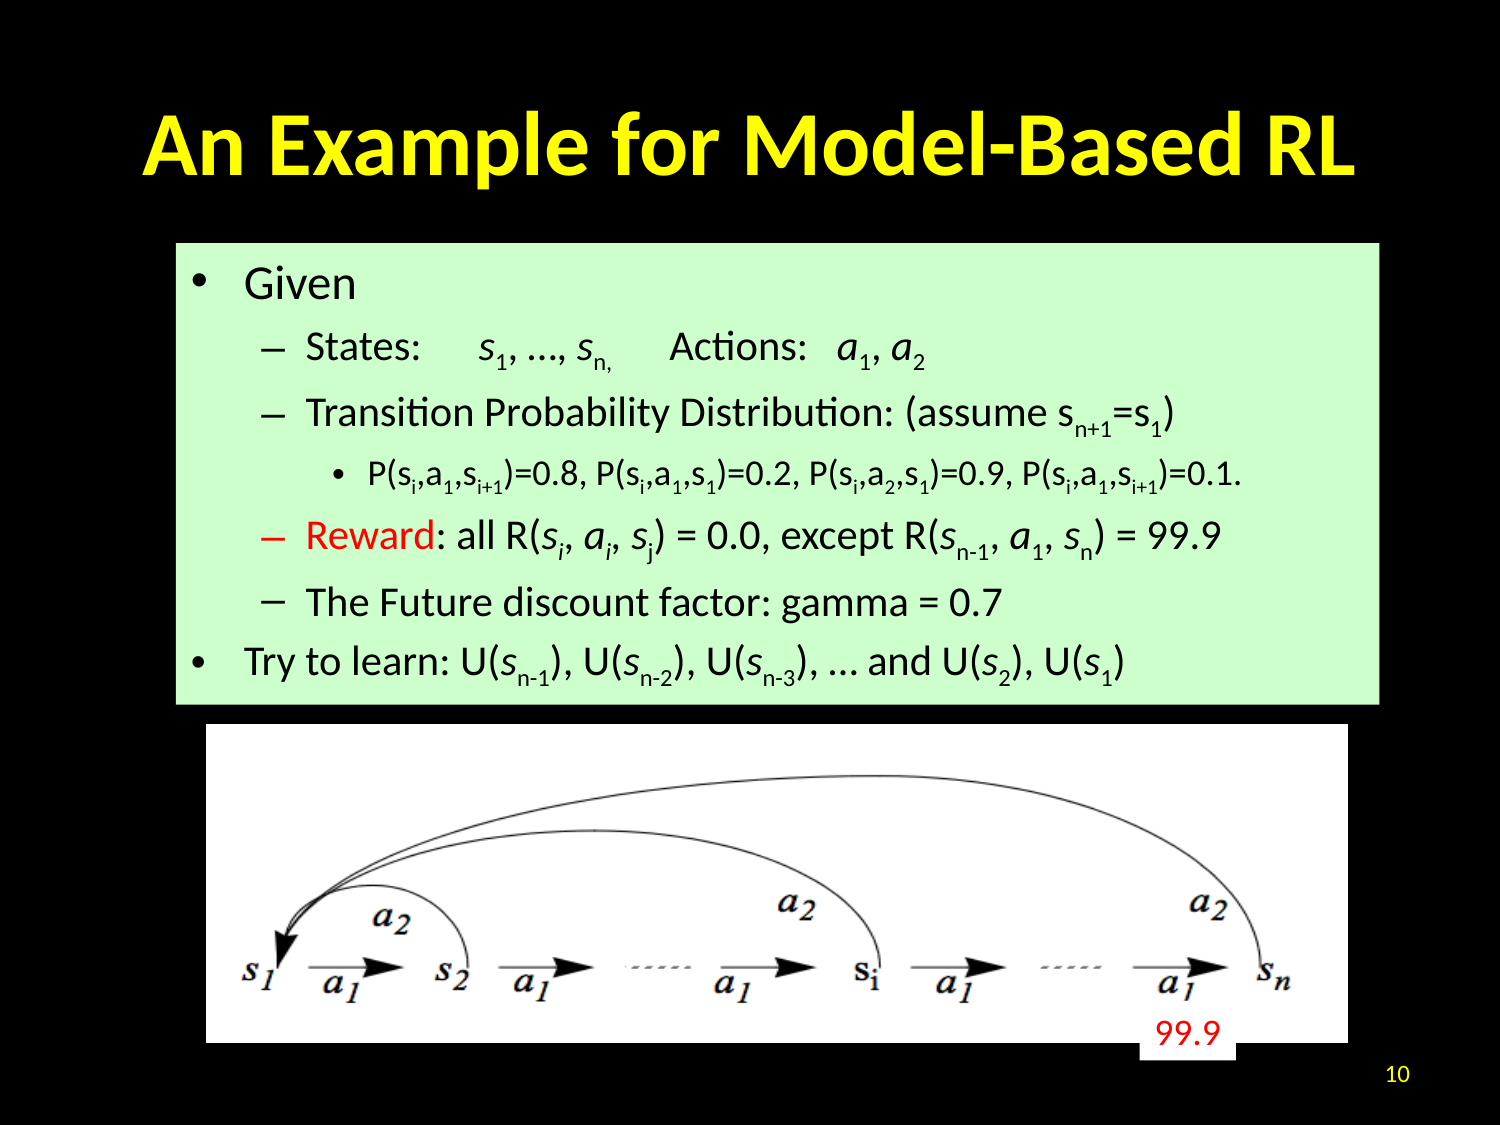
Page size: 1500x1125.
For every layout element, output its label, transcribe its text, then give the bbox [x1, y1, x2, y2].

slide_number 10 [1074, 1042, 1425, 1103]
text_box 99.9 [1139, 1052, 1236, 1061]
list Given States: s1, …, sn, Actions: a1, a2 Transition Probability Distribution: (assume sn+1=s1) P(si,a1,si+1)=0.8, P(si,a1,s1)=0.2, P(si,a2,s1)=0.9, P(si,a1,si+1)=0.1. Reward: all R(si, ai, sj) = 0.0, except R(sn-1, a1, sn) = 99.9 The Future discount factor: gamma = 0.7 Try to learn: U(sn-1), U(sn-2), U(sn-3), … and U(s2), U(s1) [175, 243, 1380, 705]
picture [205, 724, 1349, 1043]
title An Example for Model-Based RL [75, 45, 1425, 233]
